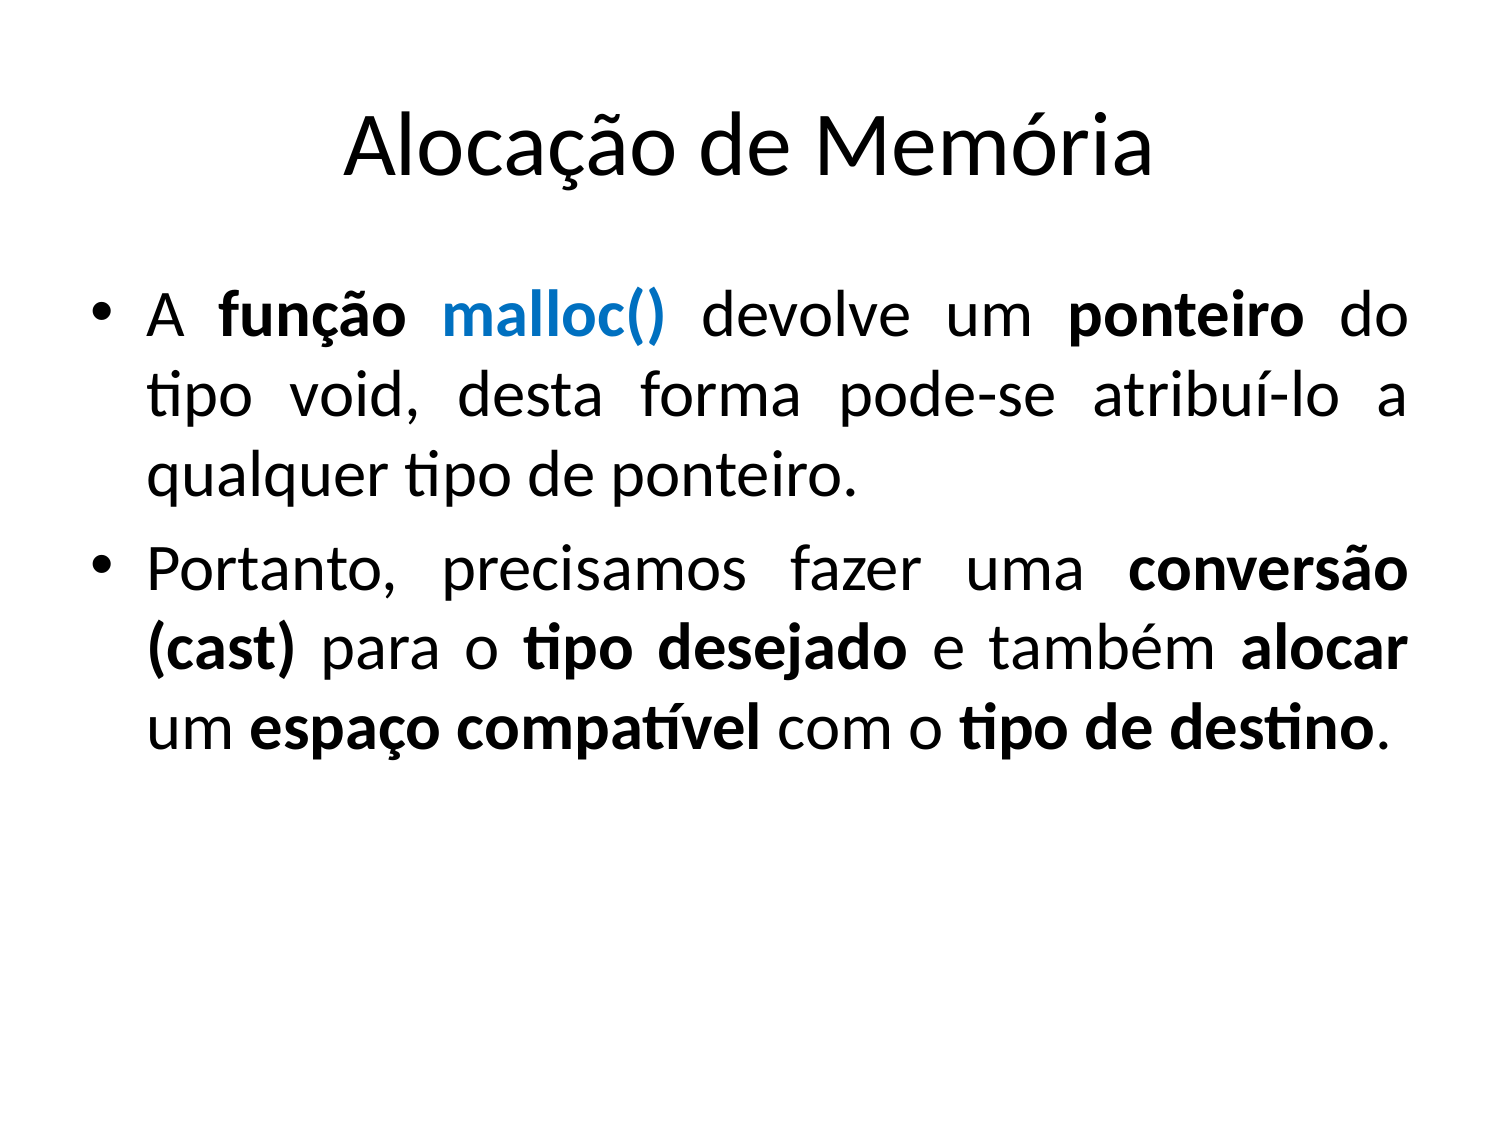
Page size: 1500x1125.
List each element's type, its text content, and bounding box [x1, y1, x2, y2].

title Alocação de Memória [75, 45, 1425, 233]
list A função malloc() devolve um ponteiro do tipo void, desta forma pode-se atribuí-lo a qualquer tipo de ponteiro. Portanto, precisamos fazer uma conversão (cast) para o tipo desejado e também alocar um espaço compatível com o tipo de destino. [75, 262, 1425, 1005]
